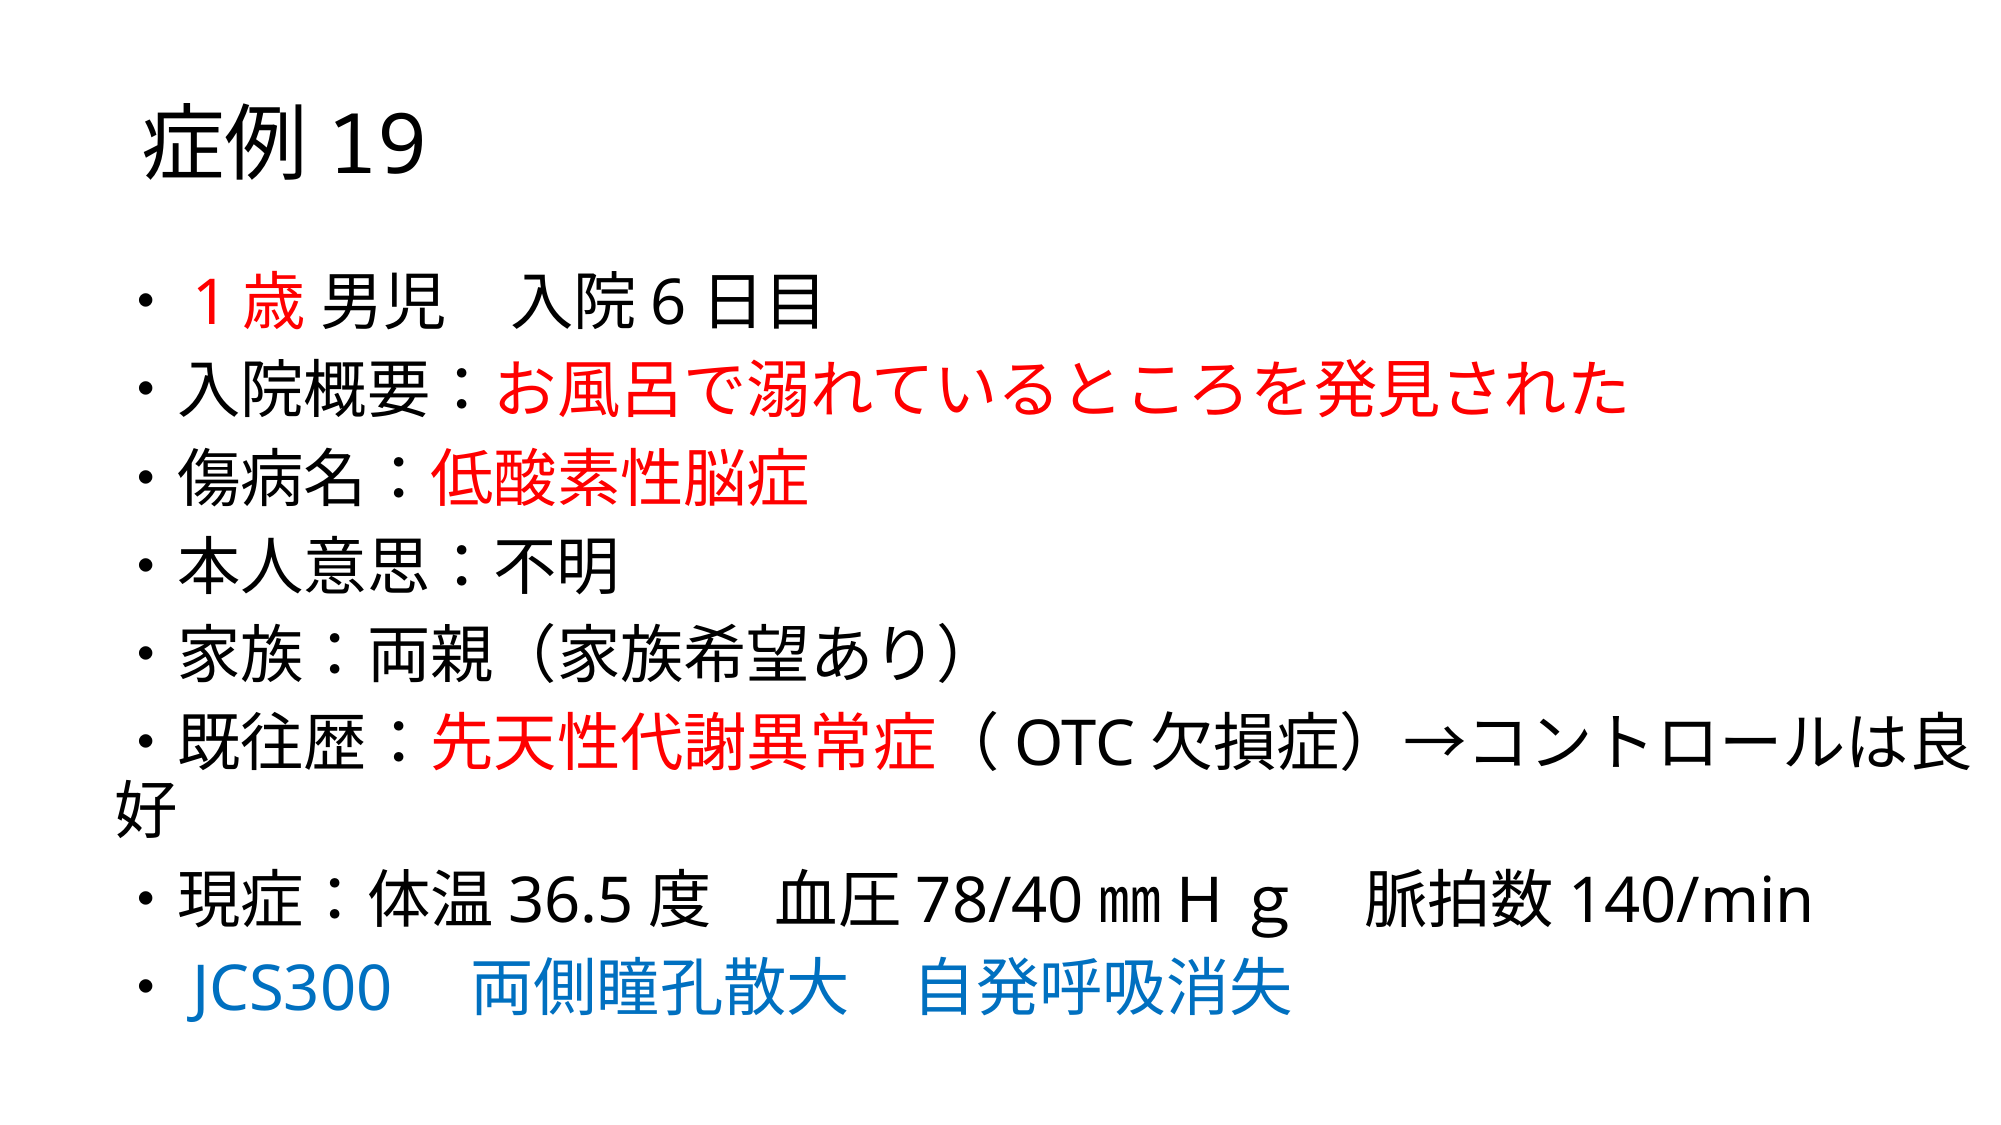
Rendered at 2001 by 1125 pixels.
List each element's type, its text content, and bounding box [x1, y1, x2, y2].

subtitle ・1歳 男児 入院6日目 ・入院概要：お風呂で溺れているところを発見された ・傷病名：低酸素性脳症 ・本人意思：不明 ・家族：両親（家族希望あり） ・既往歴：先天性代謝異常症（OTC欠損症）→コントロールは良好 ・現症：体温36.5度 血圧78/40㎜Hｇ 脈拍数140/min ・JCS300 両側瞳孔散大 自発呼吸消失 [99, 262, 2000, 1038]
title 症例19 [126, 87, 1627, 199]
